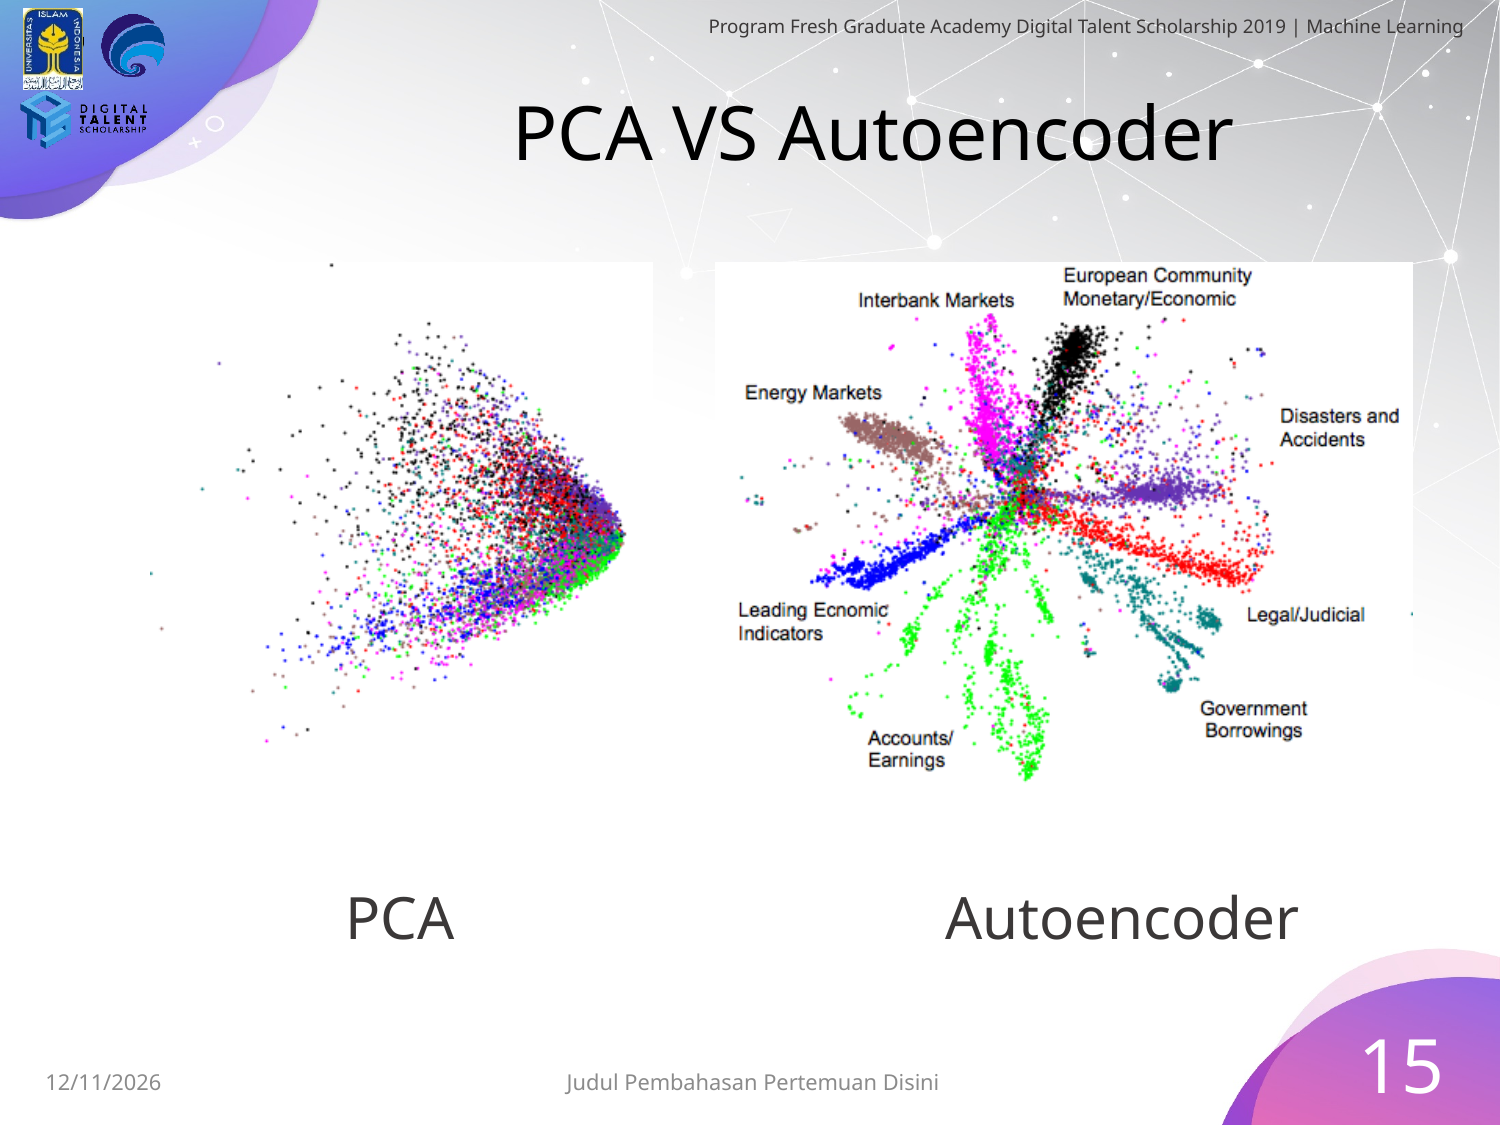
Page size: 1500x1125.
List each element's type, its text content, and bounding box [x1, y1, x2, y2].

footer Judul Pembahasan Pertemuan Disini [386, 1053, 1121, 1114]
list PCA Autoencoder [30, 238, 1477, 1014]
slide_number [30, 1053, 272, 1114]
slide_number 15 [1327, 1025, 1477, 1115]
title PCA VS Autoencoder [271, 66, 1477, 207]
picture [0, 0, 1500, 1125]
